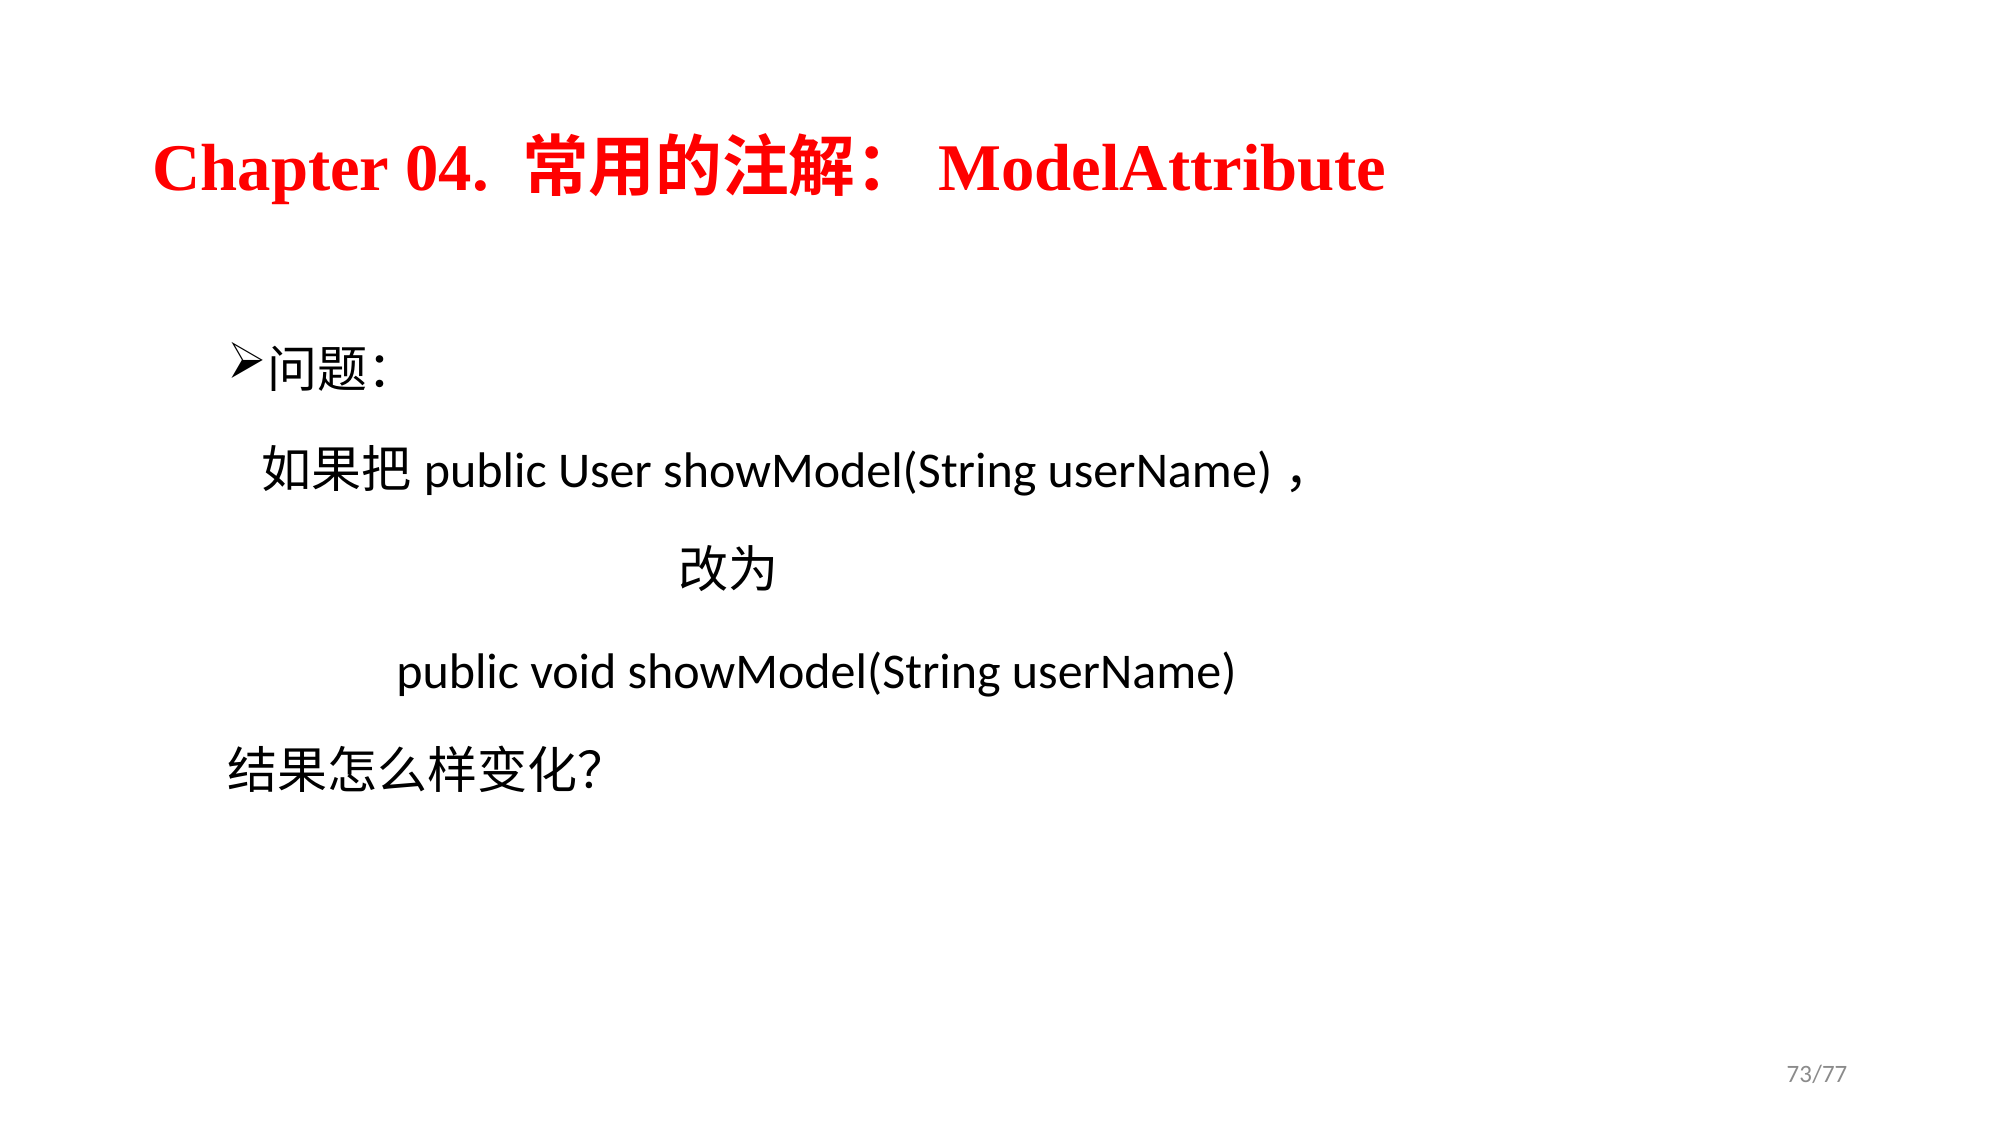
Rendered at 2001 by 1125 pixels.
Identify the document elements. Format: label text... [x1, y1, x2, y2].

list 问题： 如果把public User showModel(String userName)， 改为 public void showModel(String userName) 结果怎么样变化？ [137, 299, 1863, 1014]
title Chapter 04. 常用的注解：ModelAttribute [137, 59, 1863, 278]
slide_number [1412, 1042, 1863, 1103]
